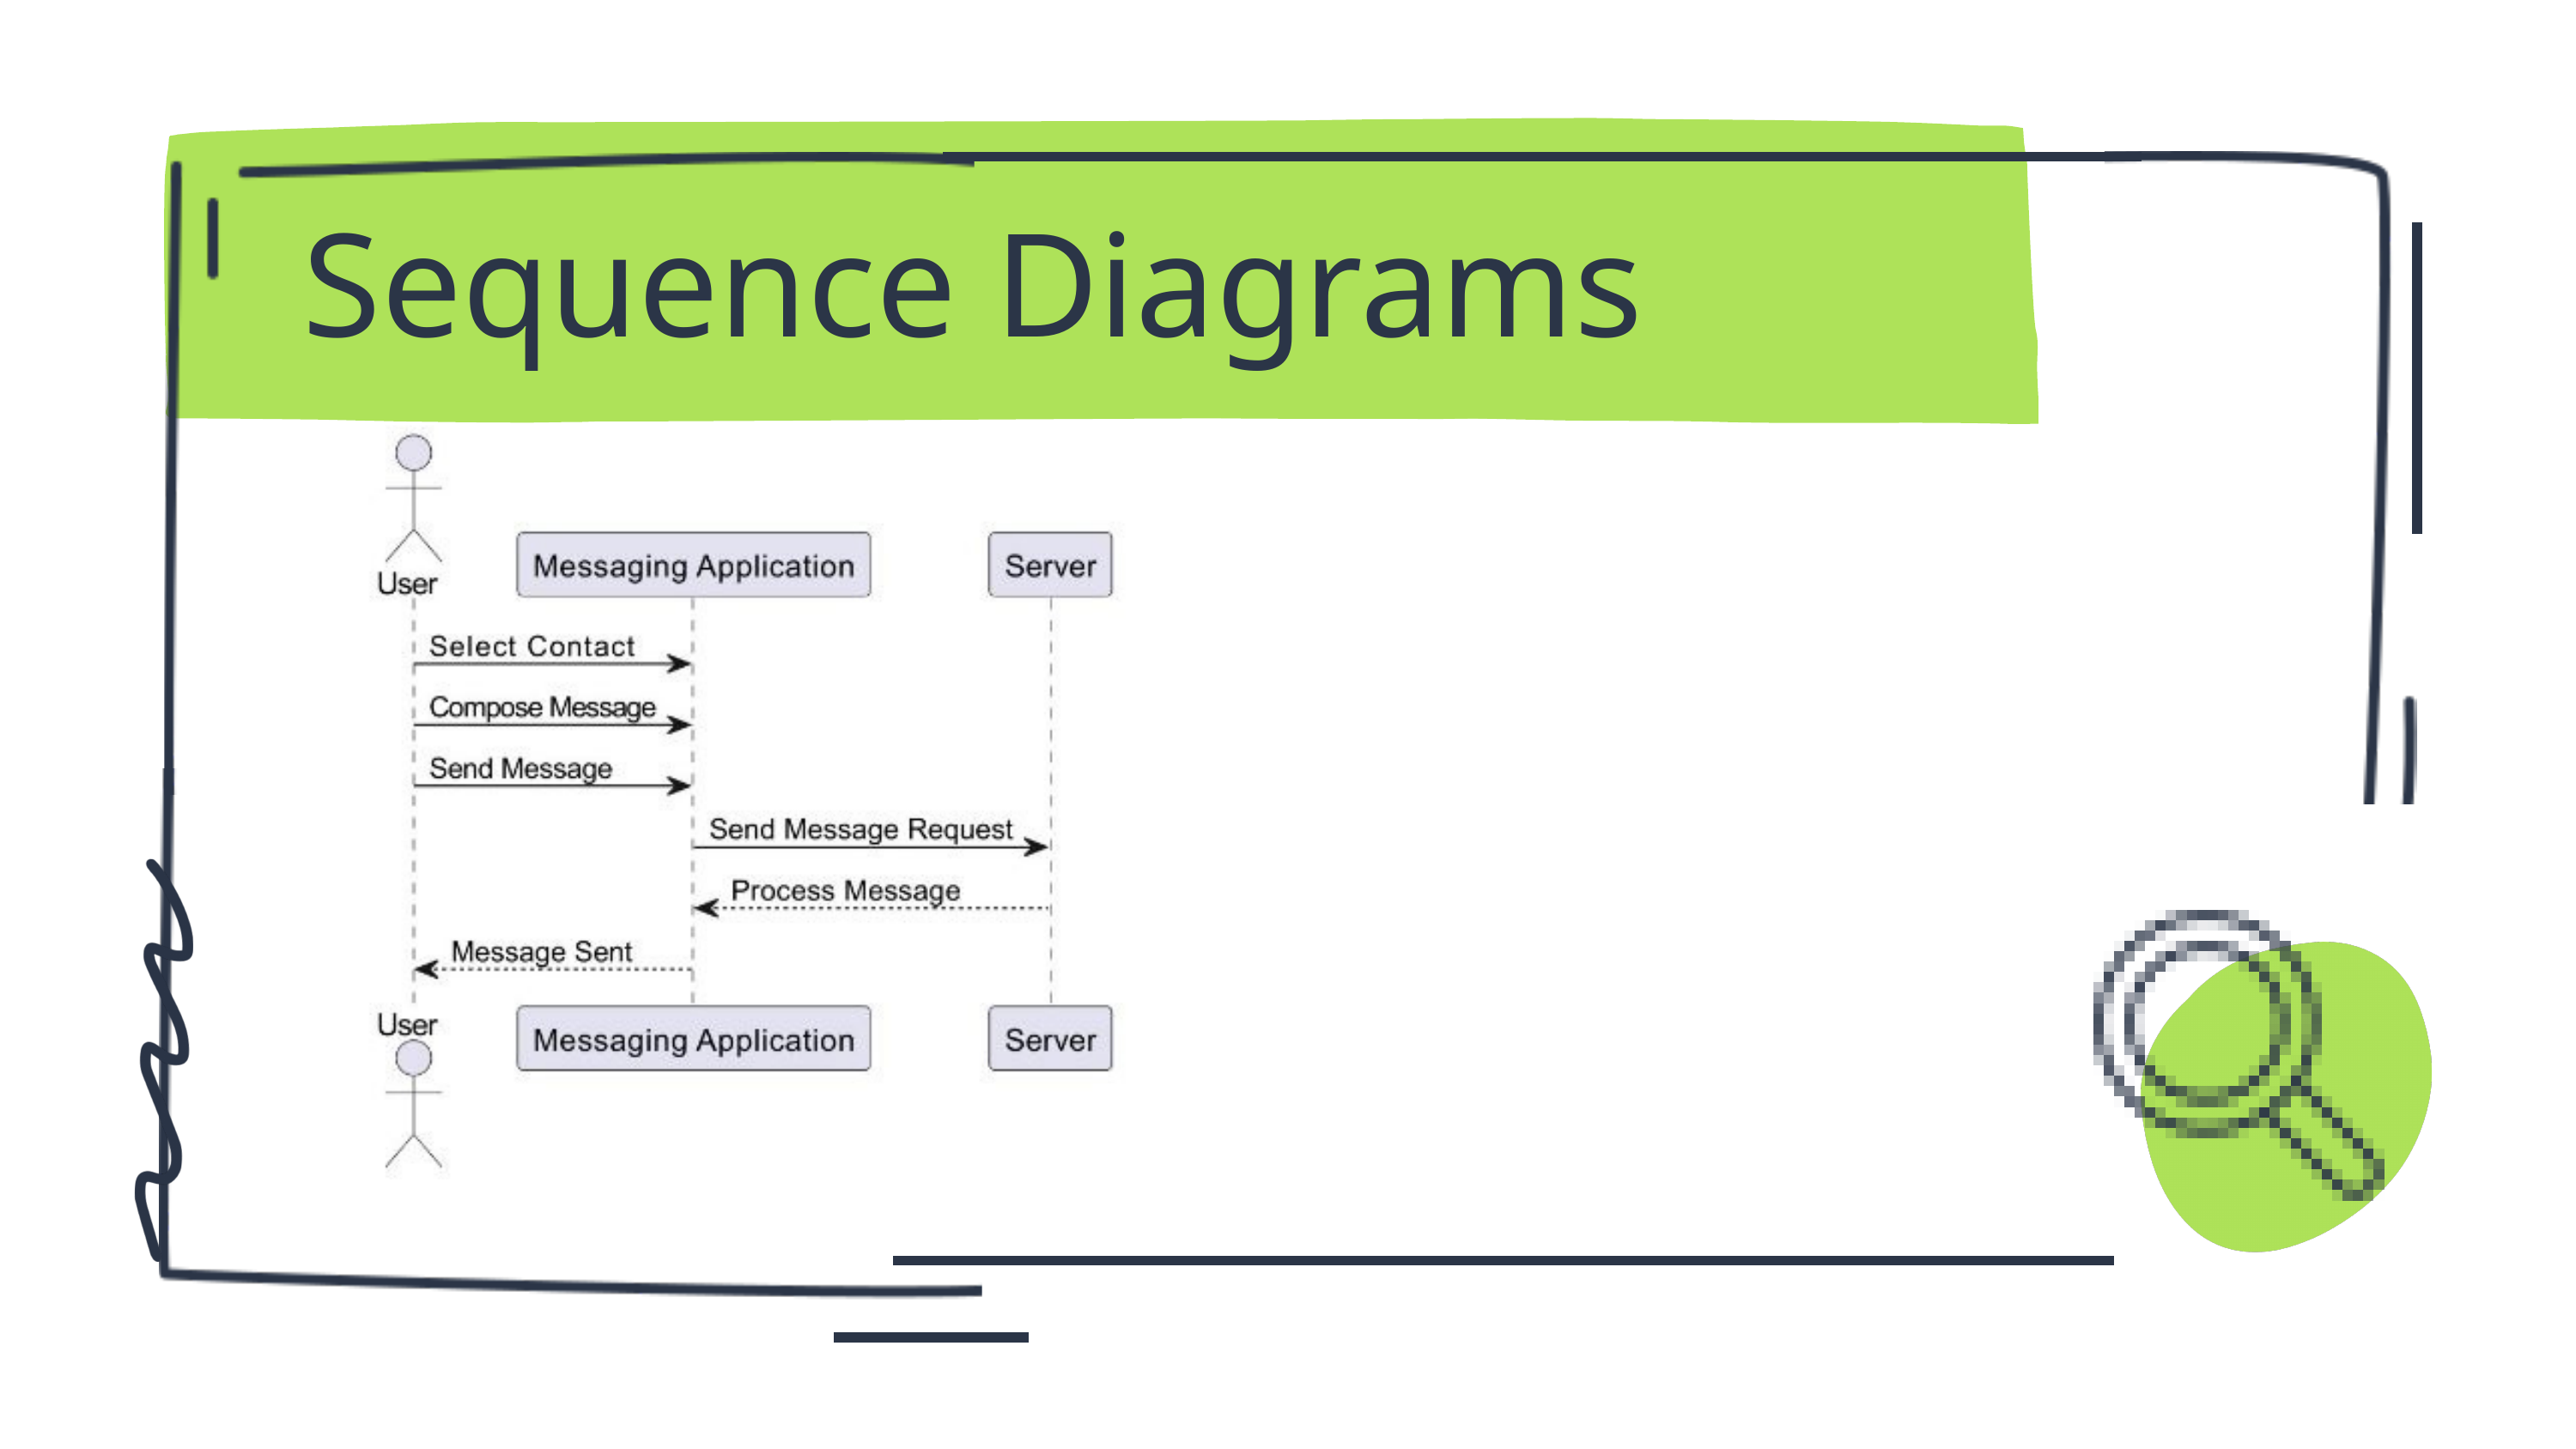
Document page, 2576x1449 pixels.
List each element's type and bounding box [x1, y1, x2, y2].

picture [2083, 900, 2432, 1252]
picture [322, 424, 1292, 1179]
text_box [164, 118, 2038, 121]
text_box [132, 123, 2451, 1371]
